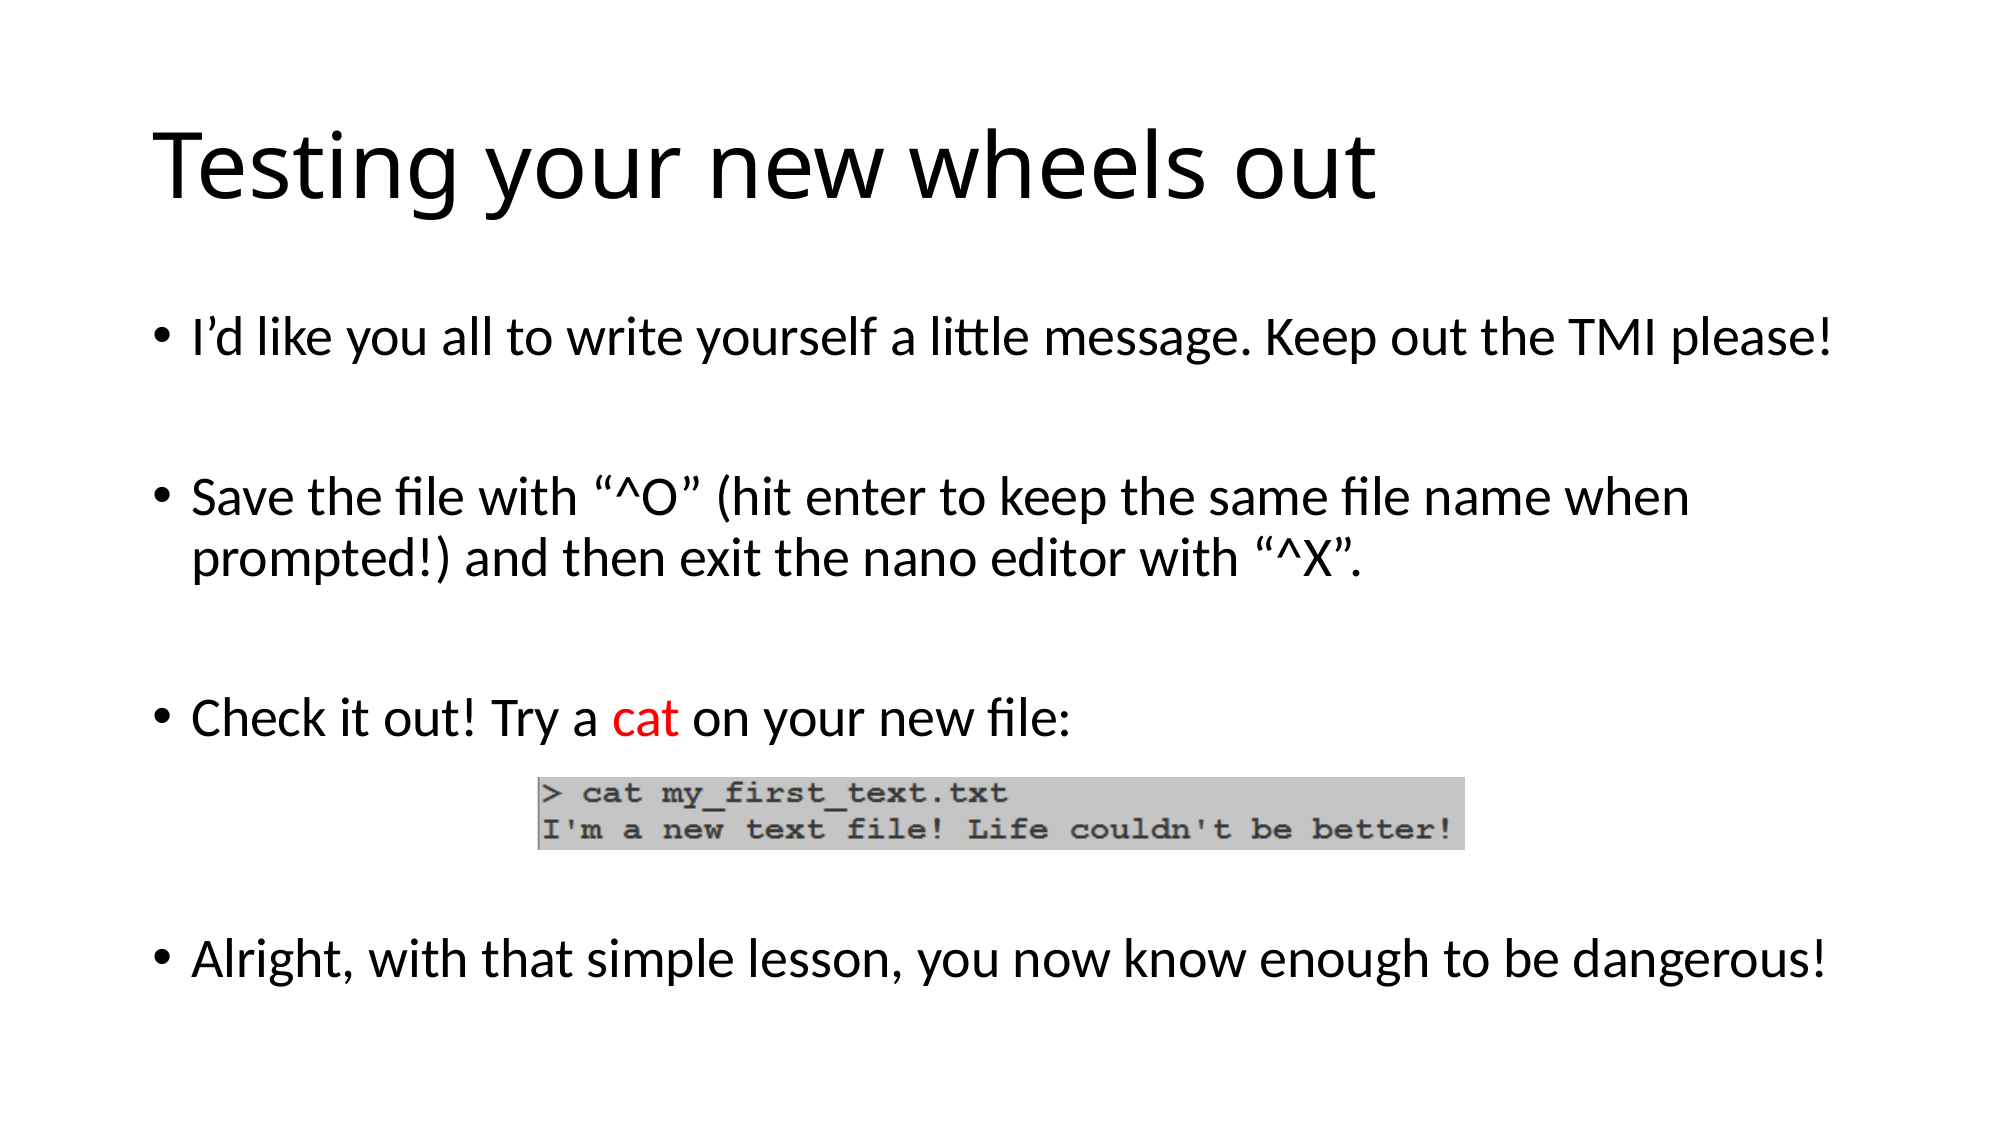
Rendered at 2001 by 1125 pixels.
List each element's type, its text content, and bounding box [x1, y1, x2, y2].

list I’d like you all to write yourself a little message. Keep out the TMI please! Save the file with “^O” (hit enter to keep the same file name when prompted!) and then exit the nano editor with “^X”. Check it out! Try a cat on your new file: Alright, with that simple lesson, you now know enough to be dangerous! [137, 299, 1863, 1014]
title Testing your new wheels out [137, 59, 1863, 278]
picture [535, 777, 1465, 850]
